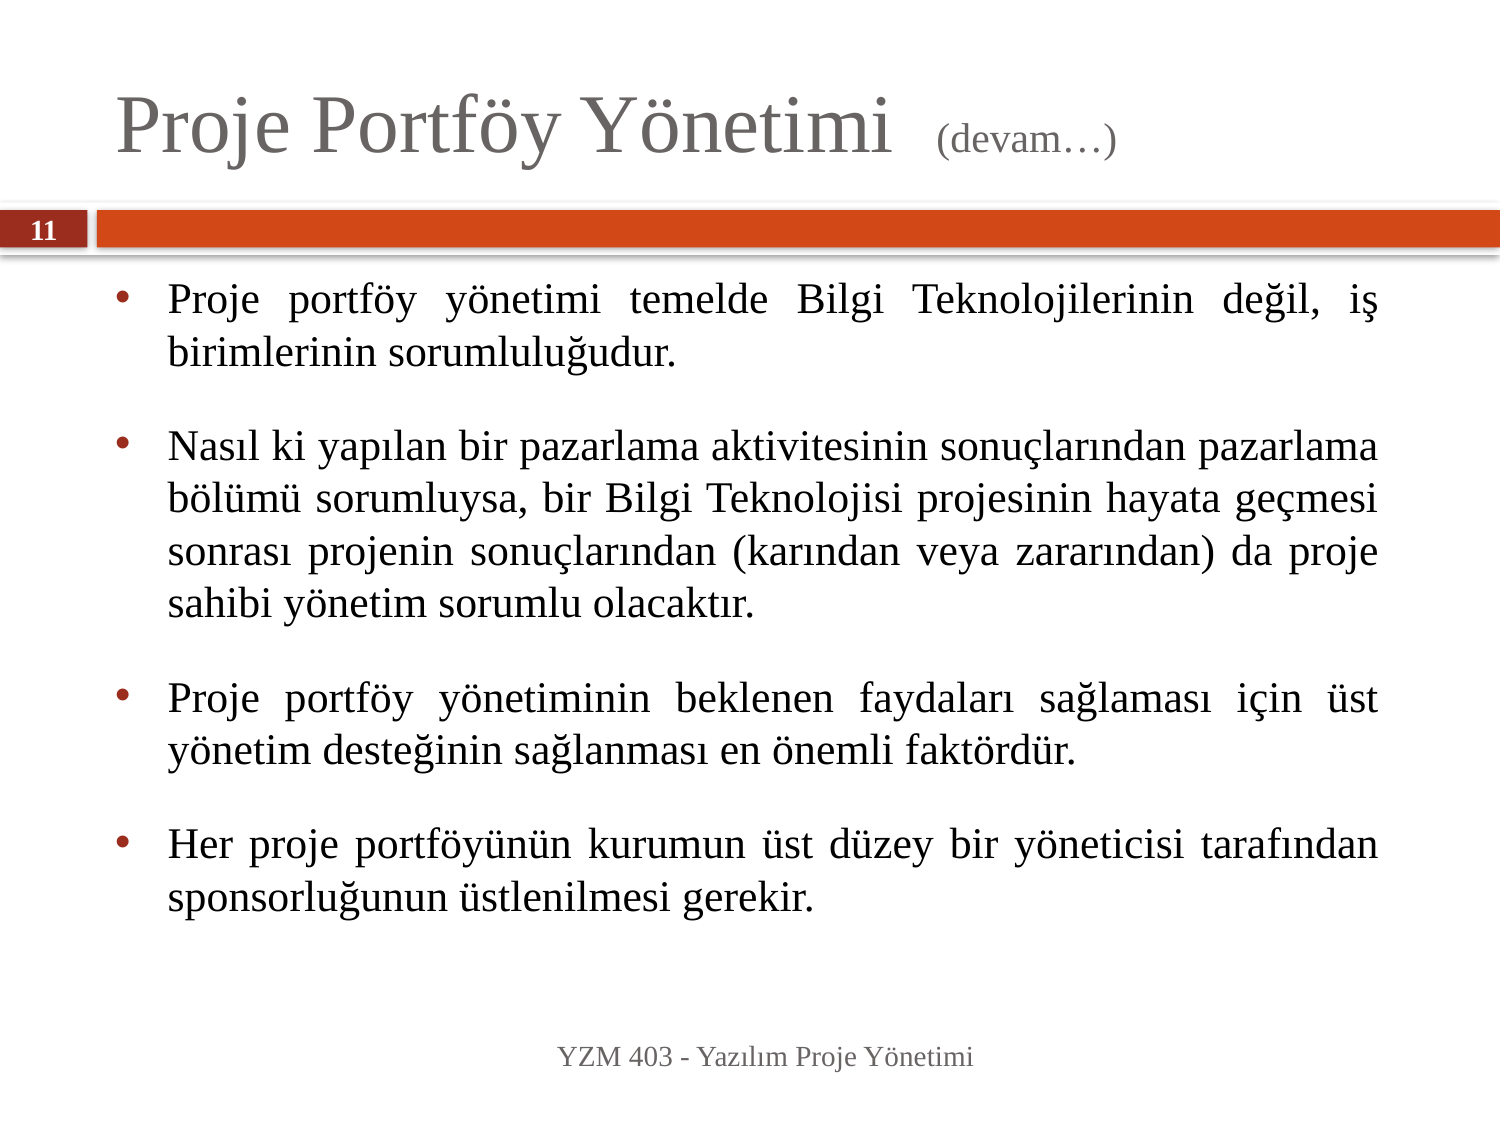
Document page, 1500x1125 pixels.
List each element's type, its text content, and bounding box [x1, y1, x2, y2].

list Proje portföy yönetimi temelde Bilgi Teknolojilerinin değil, iş birimlerinin sorumluluğudur. Nasıl ki yapılan bir pazarlama aktivitesinin sonuçlarından pazarlama bölümü sorumluysa, bir Bilgi Teknolojisi projesinin hayata geçmesi sonrası projenin sonuçlarından (karından veya zararından) da proje sahibi yönetim sorumlu olacaktır. Proje portföy yönetiminin beklenen faydaları sağlaması için üst yönetim desteğinin sağlanması en önemli faktördür. Her proje portföyünün kurumun üst düzey bir yöneticisi tarafından sponsorluğunun üstlenilmesi gerekir. [100, 262, 1395, 1000]
slide_number 11 [0, 208, 88, 249]
title Proje Portföy Yönetimi (devam…) [100, 37, 1438, 200]
footer YZM 403 - Yazılım Proje Yönetimi [99, 1024, 990, 1085]
